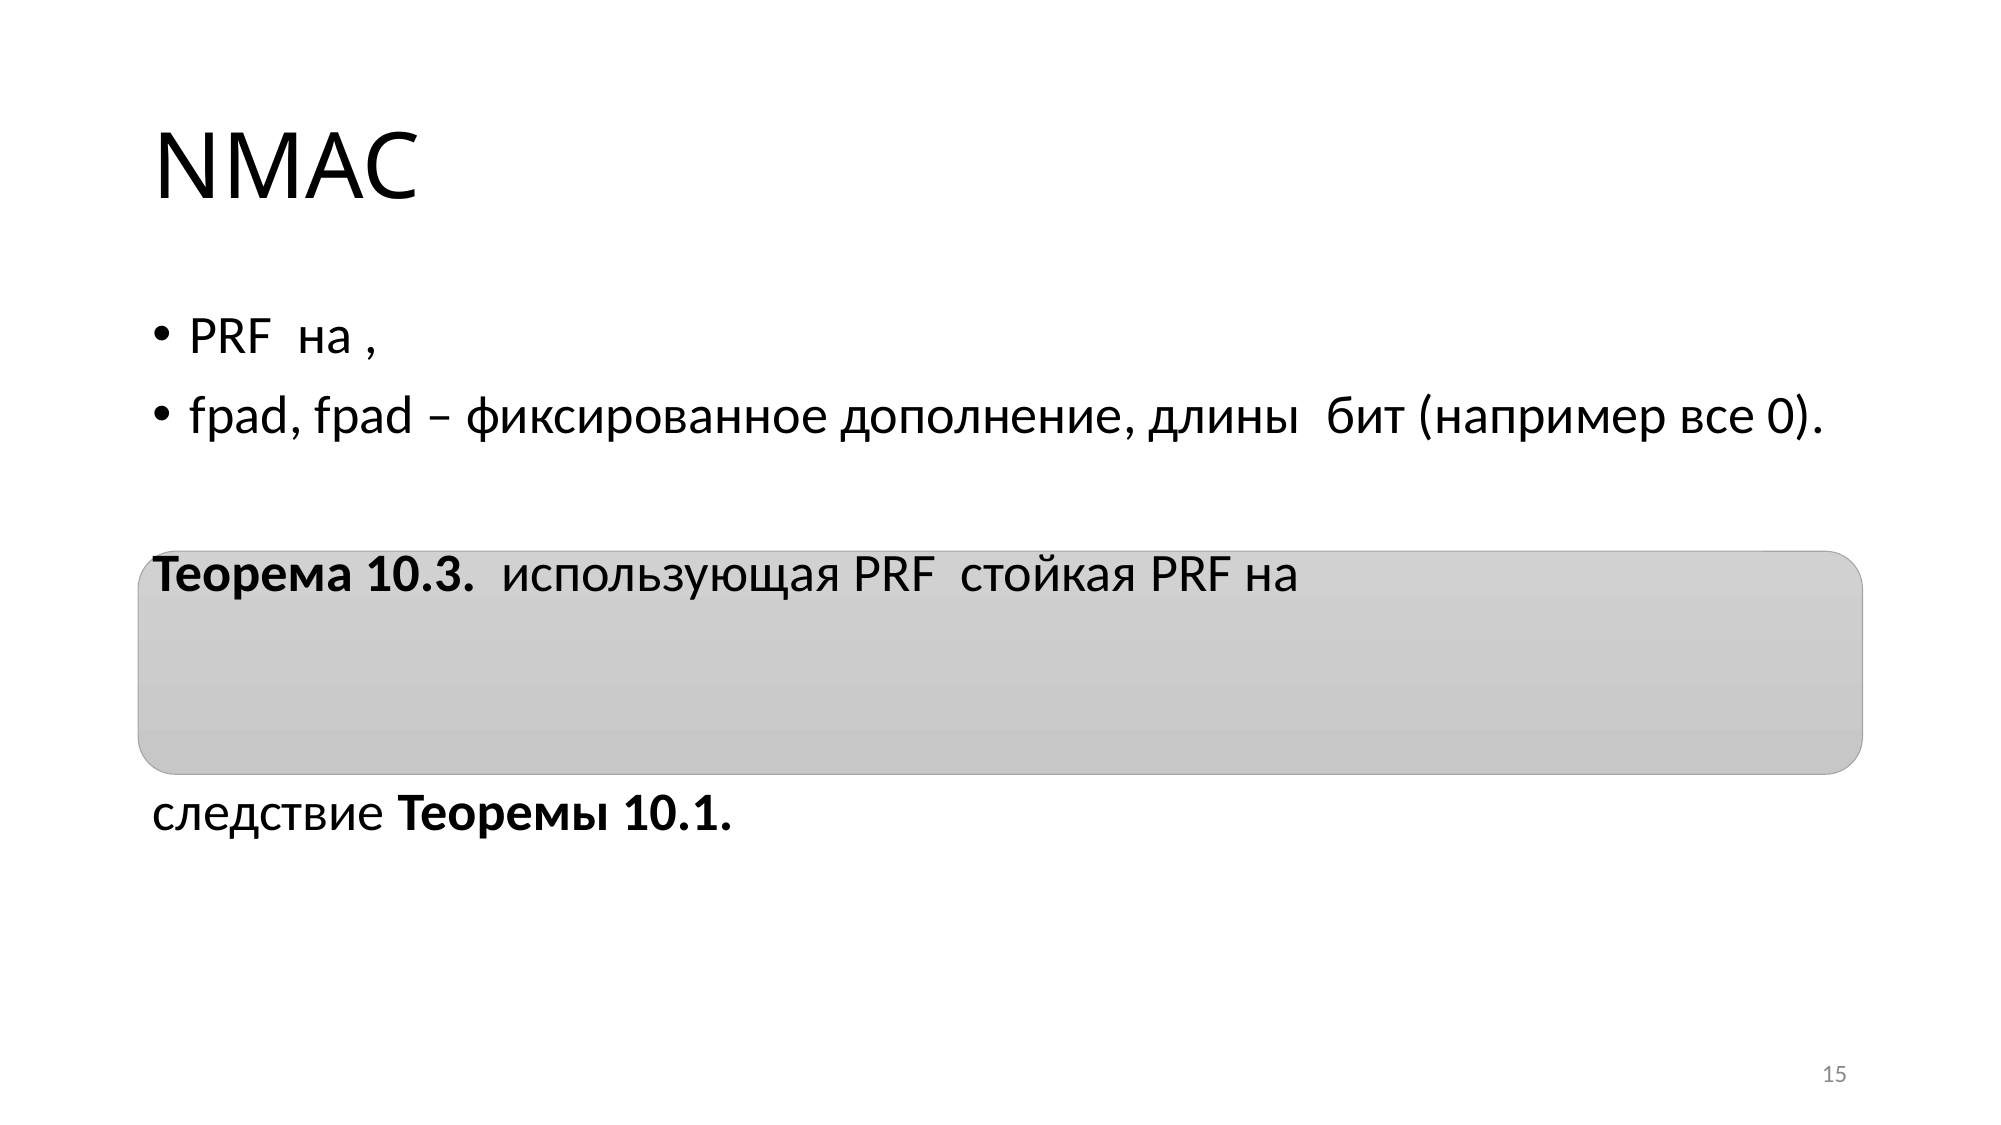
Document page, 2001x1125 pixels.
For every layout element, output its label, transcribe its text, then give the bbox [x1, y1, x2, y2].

title NMAC [137, 59, 1863, 278]
slide_number 15 [1412, 1042, 1863, 1103]
text_box [137, 550, 1864, 775]
